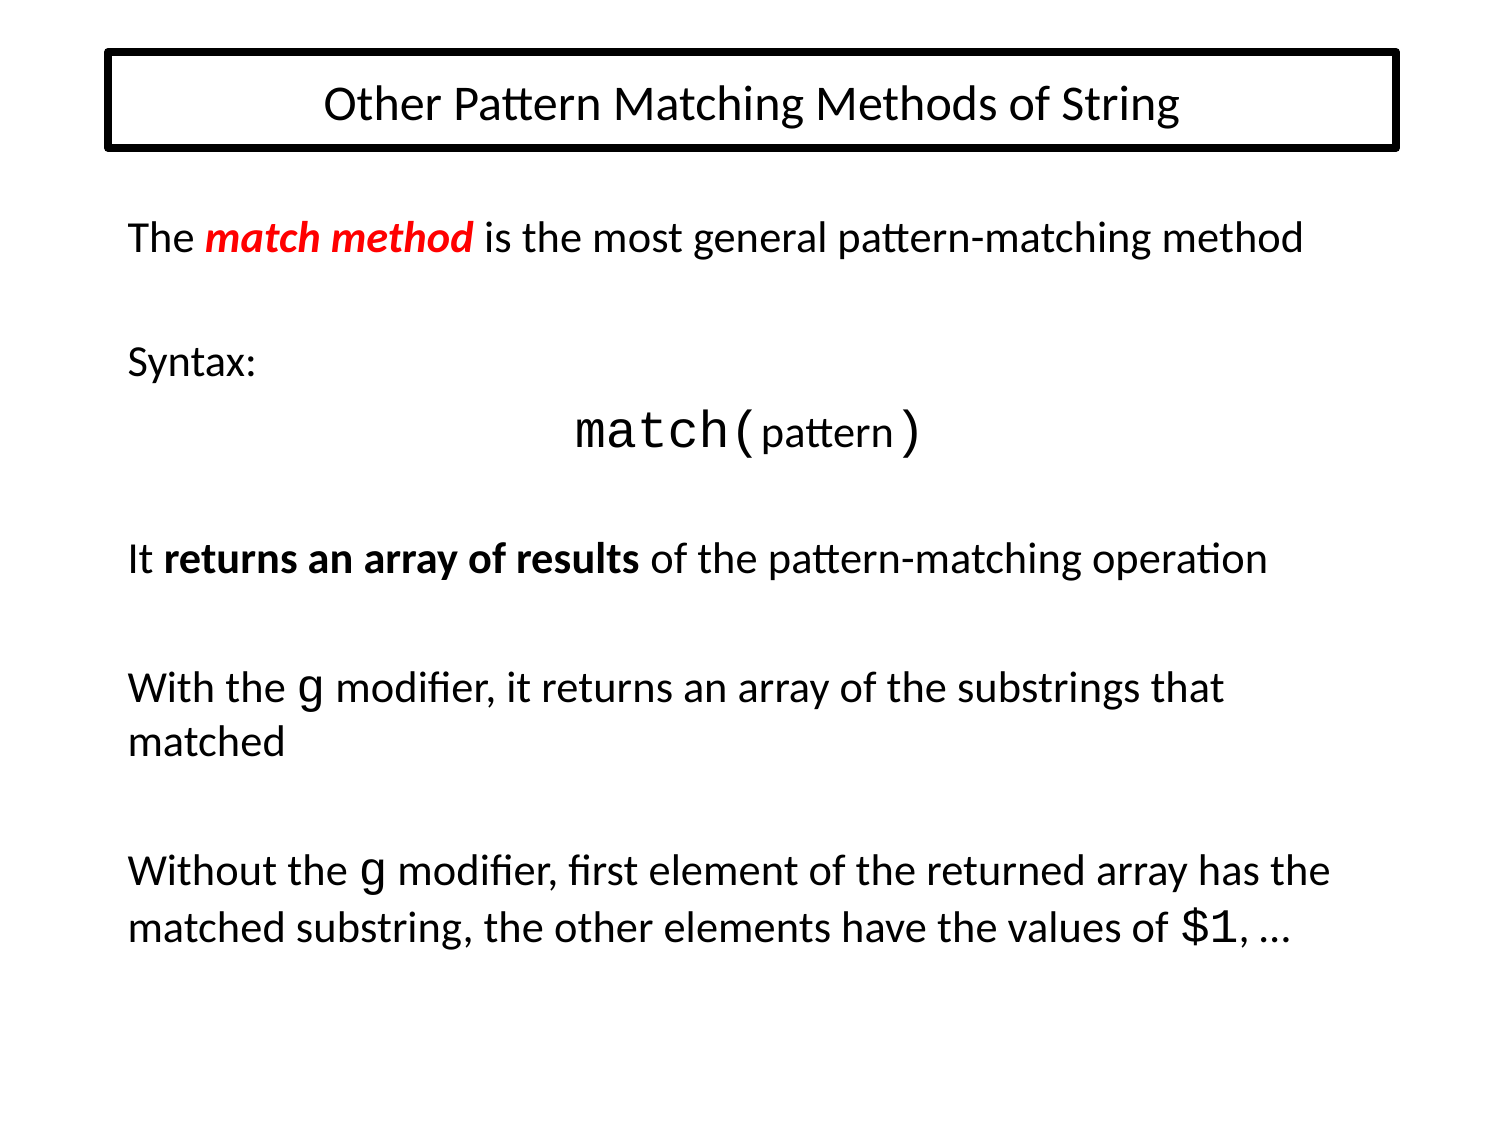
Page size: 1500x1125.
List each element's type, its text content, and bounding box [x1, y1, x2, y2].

list The match method is the most general pattern-matching method Syntax: match(pattern) It returns an array of results of the pattern-matching operation With the g modifier, it returns an array of the substrings that matched Without the g modifier, first element of the returned array has the matched substring, the other elements have the values of $1, … [112, 200, 1388, 963]
title Other Pattern Matching Methods of String [104, 48, 1400, 152]
